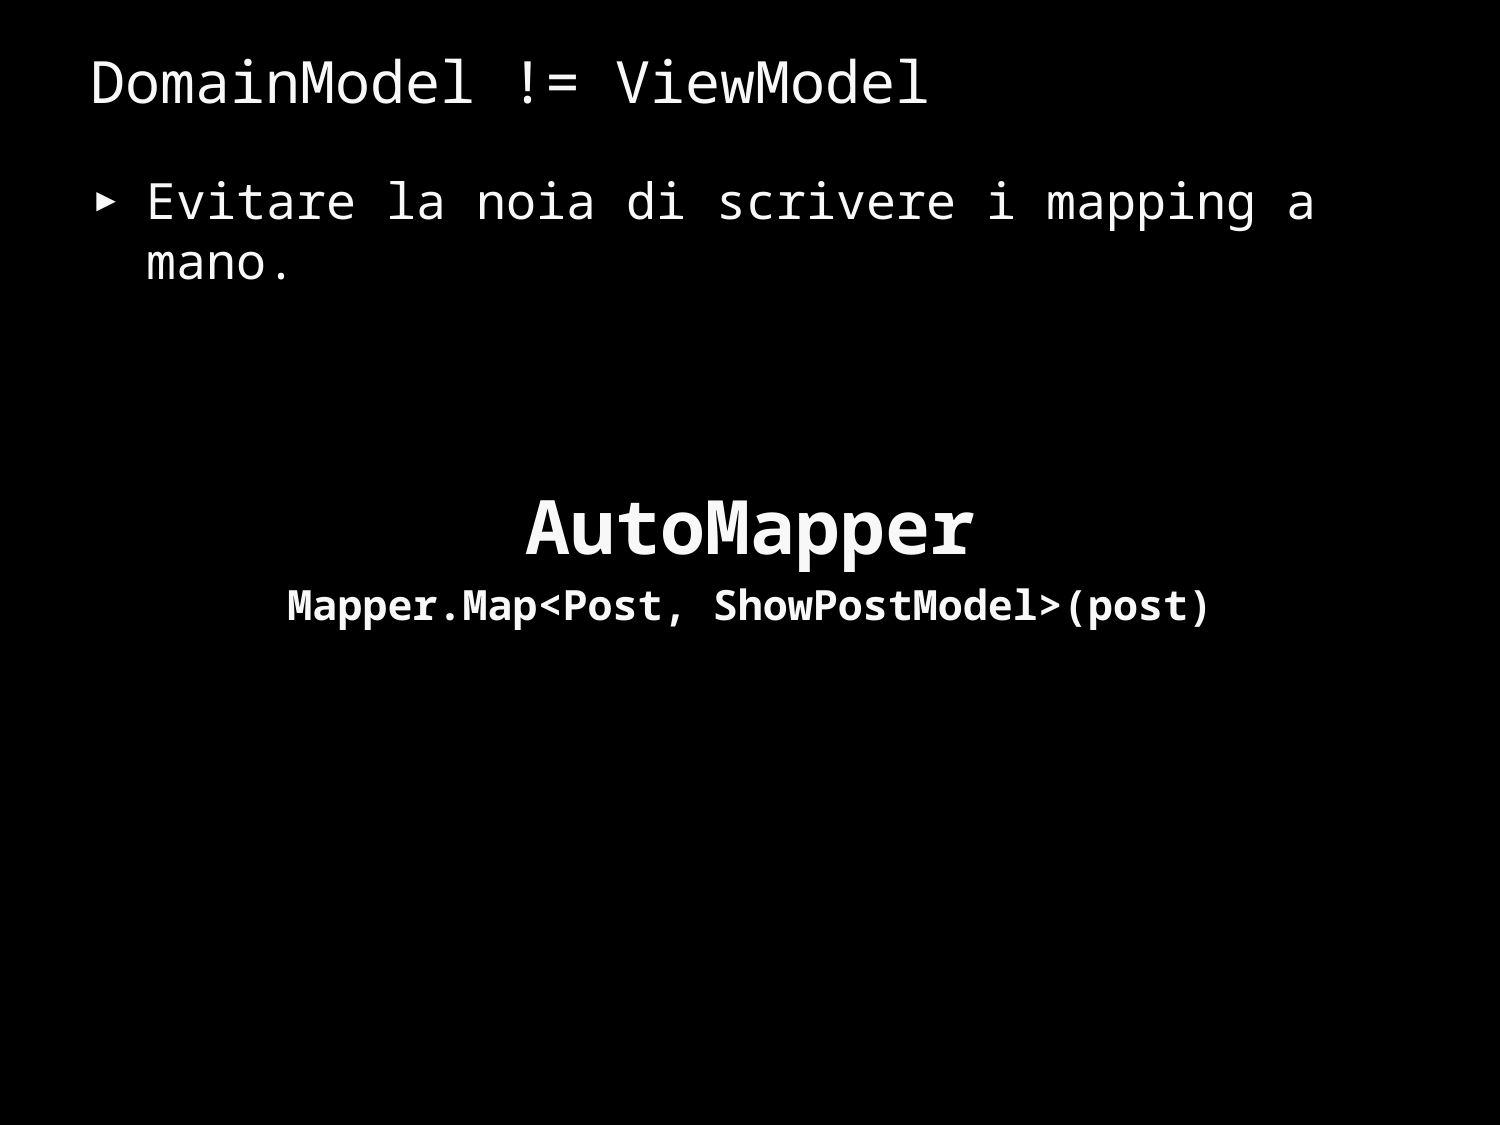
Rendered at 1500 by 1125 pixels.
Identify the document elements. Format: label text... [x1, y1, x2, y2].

title DomainModel != ViewModel [74, 37, 1426, 123]
list Evitare la noia di scrivere i mapping a mano. AutoMapper Mapper.Map<Post, ShowPostModel>(post) [74, 162, 1426, 590]
